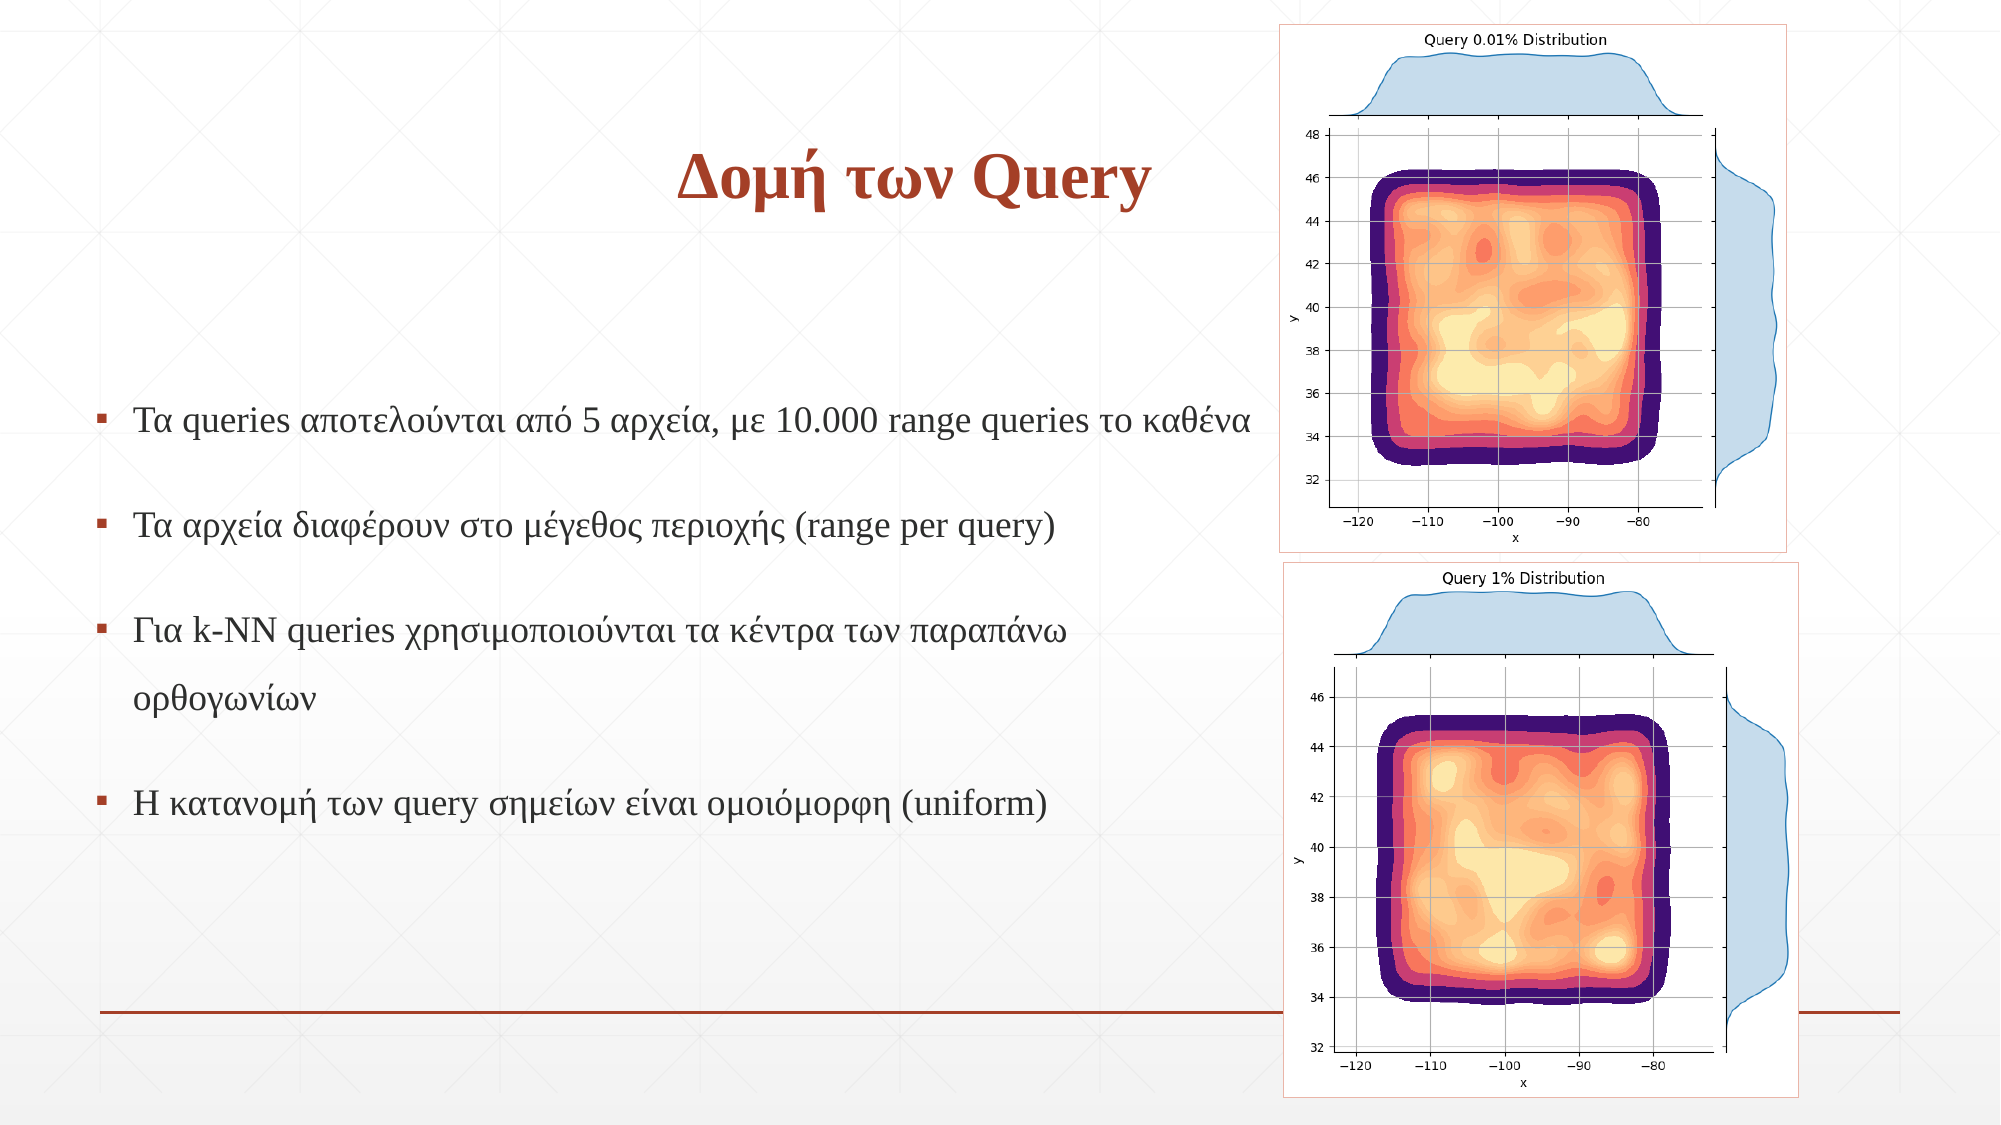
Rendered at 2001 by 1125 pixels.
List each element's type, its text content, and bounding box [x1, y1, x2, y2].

text_box Δομή των Query [662, 104, 1279, 220]
list Τα queries αποτελούνται από 5 αρχεία, με 10.000 range queries το καθένα Τα αρχεία διαφέρουν στο μέγεθος περιοχής (range per query) Για k-NN queries χρησιμοποιούνται τα κέντρα των παραπάνω ορθογωνίων Η κατανομή των query σημείων είναι ομοιόμορφη (uniform) [80, 365, 1268, 1125]
picture [1283, 562, 1799, 1098]
picture [1279, 24, 1787, 553]
